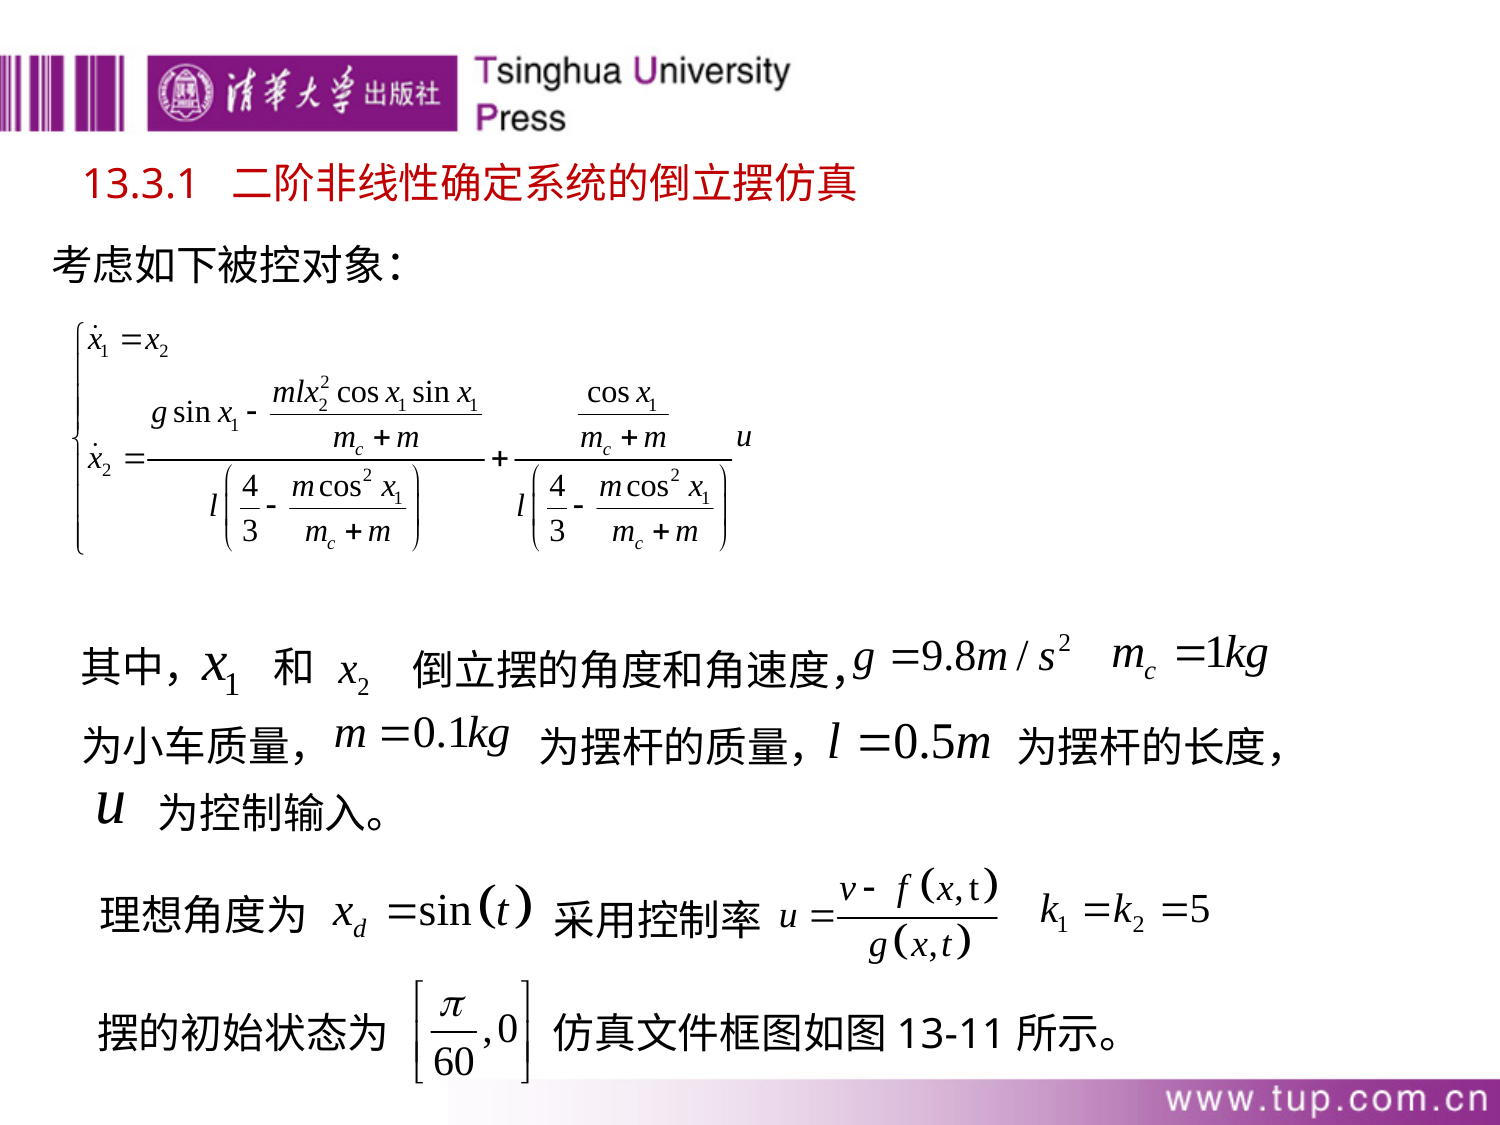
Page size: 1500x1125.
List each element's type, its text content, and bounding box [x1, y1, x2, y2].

text_box 考虑如下被控对象： [36, 231, 442, 297]
picture [1033, 880, 1218, 944]
text_box 和 [258, 633, 330, 699]
picture [820, 710, 1001, 772]
text_box 倒立摆的角度和角速度， [397, 636, 887, 702]
picture [844, 622, 1081, 690]
text_box 为控制输入。 [143, 779, 424, 845]
picture [774, 861, 1004, 978]
text_box 13.3.1 二阶非线性确定系统的倒立摆仿真 [29, 149, 911, 214]
text_box 为小车质量， [66, 712, 347, 777]
picture [0, 34, 1500, 149]
text_box 仿真文件框图如图13-11所示。 [550, 999, 1157, 1065]
text_box 为摆杆的长度， [1001, 713, 1324, 779]
picture [326, 639, 523, 767]
picture [323, 875, 538, 953]
text_box 采用控制率 [542, 886, 768, 952]
picture [64, 314, 759, 563]
picture [191, 623, 249, 710]
picture [0, 972, 1500, 1125]
picture [1104, 620, 1282, 691]
text_box 其中， [65, 633, 186, 699]
text_box 理想角度为 [84, 881, 318, 947]
text_box 摆的初始状态为 [82, 999, 400, 1065]
text_box 为摆杆的质量， [523, 713, 820, 779]
picture [87, 779, 140, 841]
